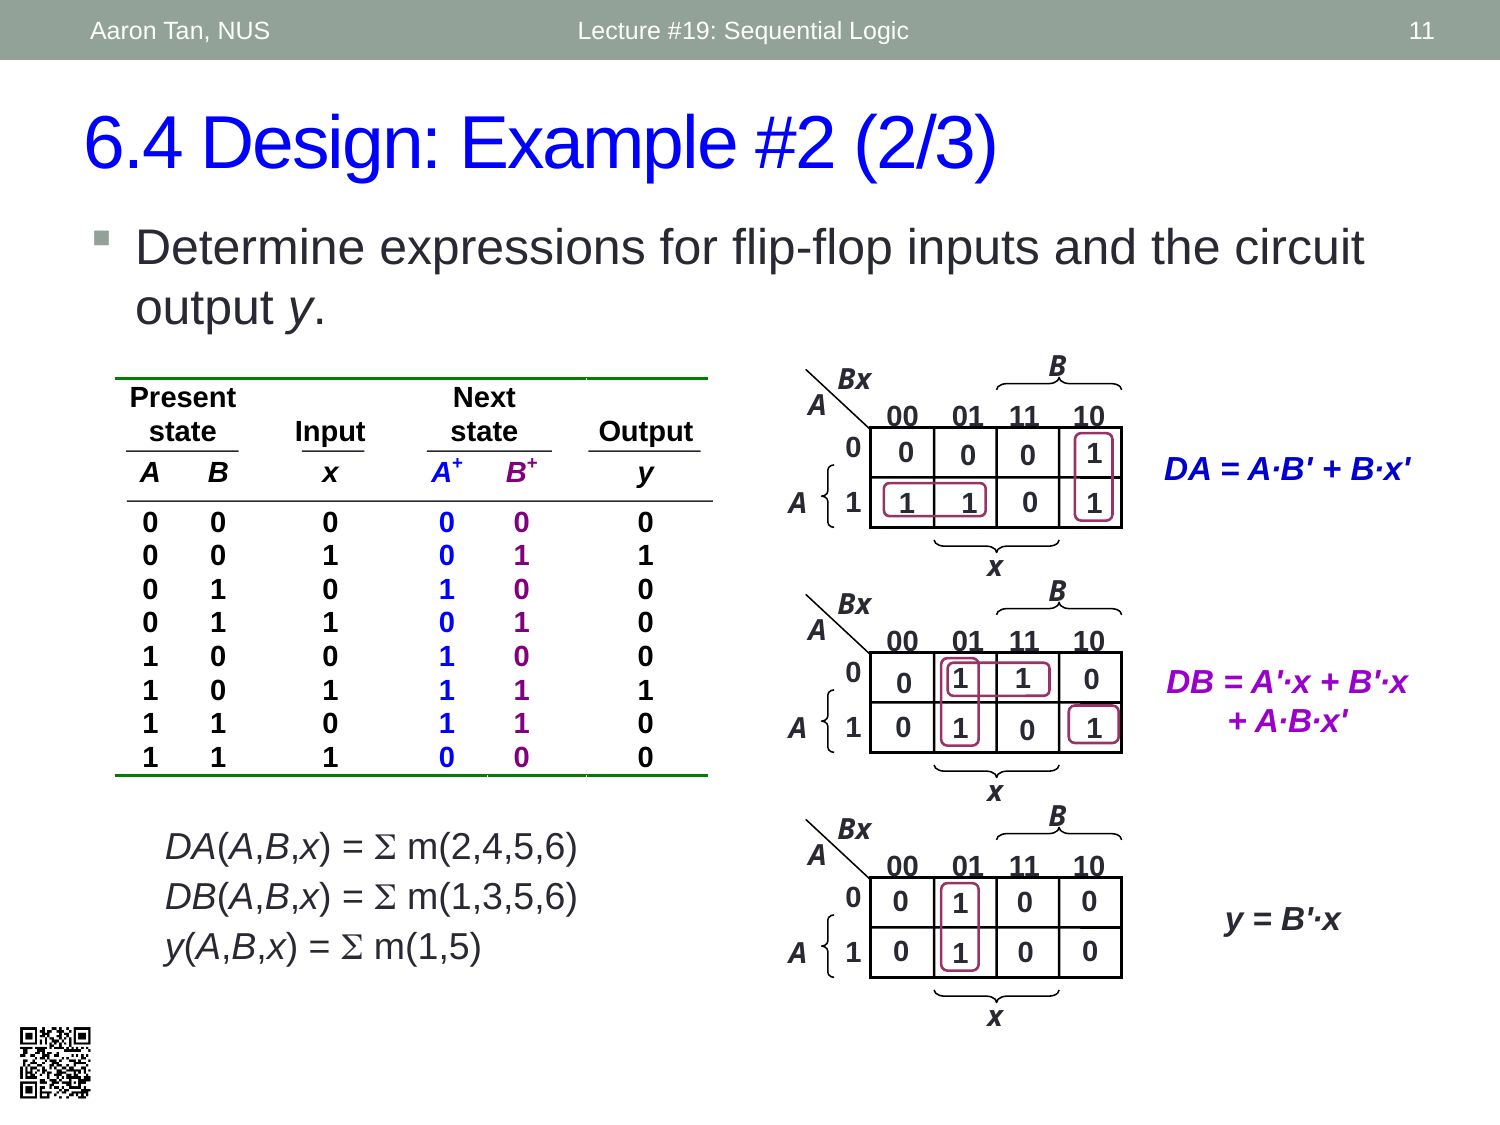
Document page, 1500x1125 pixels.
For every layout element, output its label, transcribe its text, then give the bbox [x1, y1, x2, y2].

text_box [762, 339, 1122, 1036]
slide_number 11 [1308, 3, 1450, 57]
title 6.4 Design: Example #2 (2/3) [68, 86, 1450, 192]
picture [15, 1022, 95, 1103]
slide_number Aaron Tan, NUS [75, 3, 550, 57]
footer Lecture #19: Sequential Logic [562, 3, 1238, 57]
text_box DA(A,B,x) = S m(2,4,5,6) DB(A,B,x) = S m(1,3,5,6) y(A,B,x) = S m(1,5) [150, 814, 638, 975]
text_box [99, 377, 735, 804]
text_box Determine expressions for flip-flop inputs and the circuit output y. [74, 206, 1425, 1013]
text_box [1137, 439, 1438, 946]
